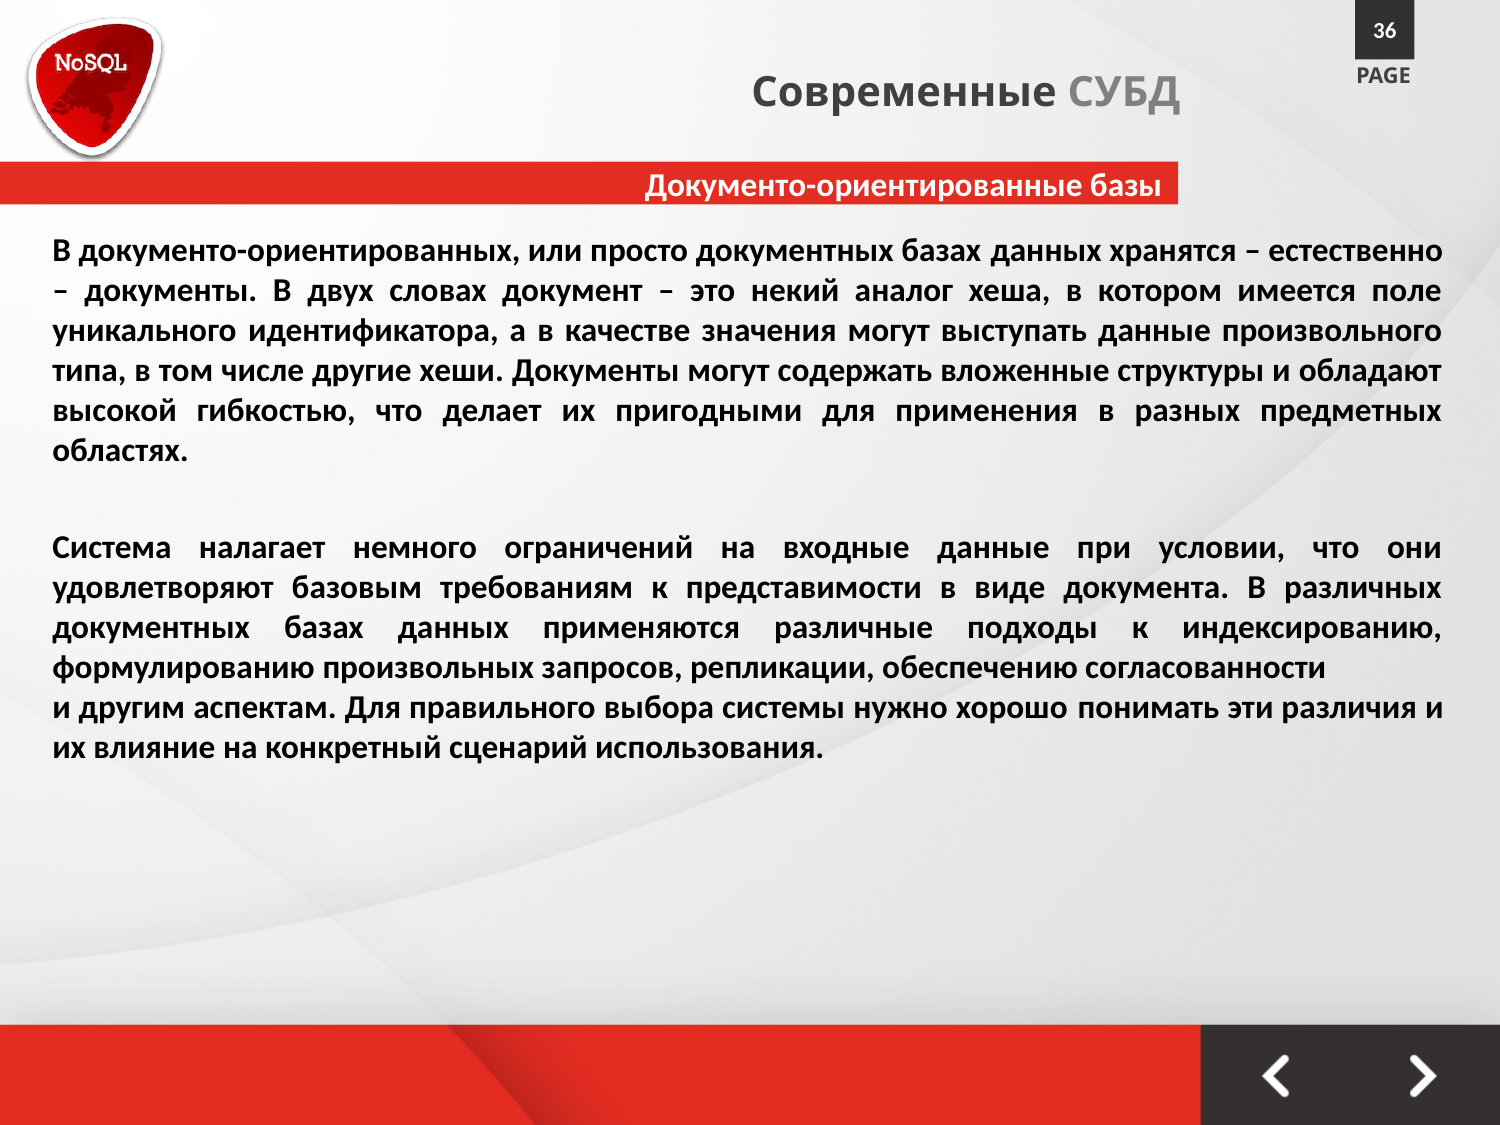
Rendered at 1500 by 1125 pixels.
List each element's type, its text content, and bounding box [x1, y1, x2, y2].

text_box Система налагает немного ограничений на входные данные при условии, что они удовлетворяют базовым требованиям к представимости в виде документа. В различных документных базах данных применяются различные подходы к индексированию, формулированию произвольных запросов, репликации, обеспечению согласованности и другим аспектам. Для правильного выбора системы нужно хорошо понимать эти различия и их влияние на конкретный сценарий использования. [37, 518, 1459, 773]
text_box PAGE [1341, 54, 1426, 96]
text_box В документо-ориентированных, или просто документных базах данных хранятся – естественно – документы. В двух словах документ – это некий аналог хеша, в котором имеется поле уникального идентификатора, а в качестве значения могут выступать данные произвольного типа, в том числе другие хеши. Документы могут содержать вложенные структуры и обладают высокой гибкостью, что делает их пригодными для применения в разных предметных областях. [37, 221, 1459, 476]
subtitle Документо-ориентированные базы [0, 161, 1179, 205]
picture [0, 0, 1500, 1125]
text_box 36 [1353, 0, 1417, 61]
text_box Современные СУБД [173, 57, 1196, 123]
